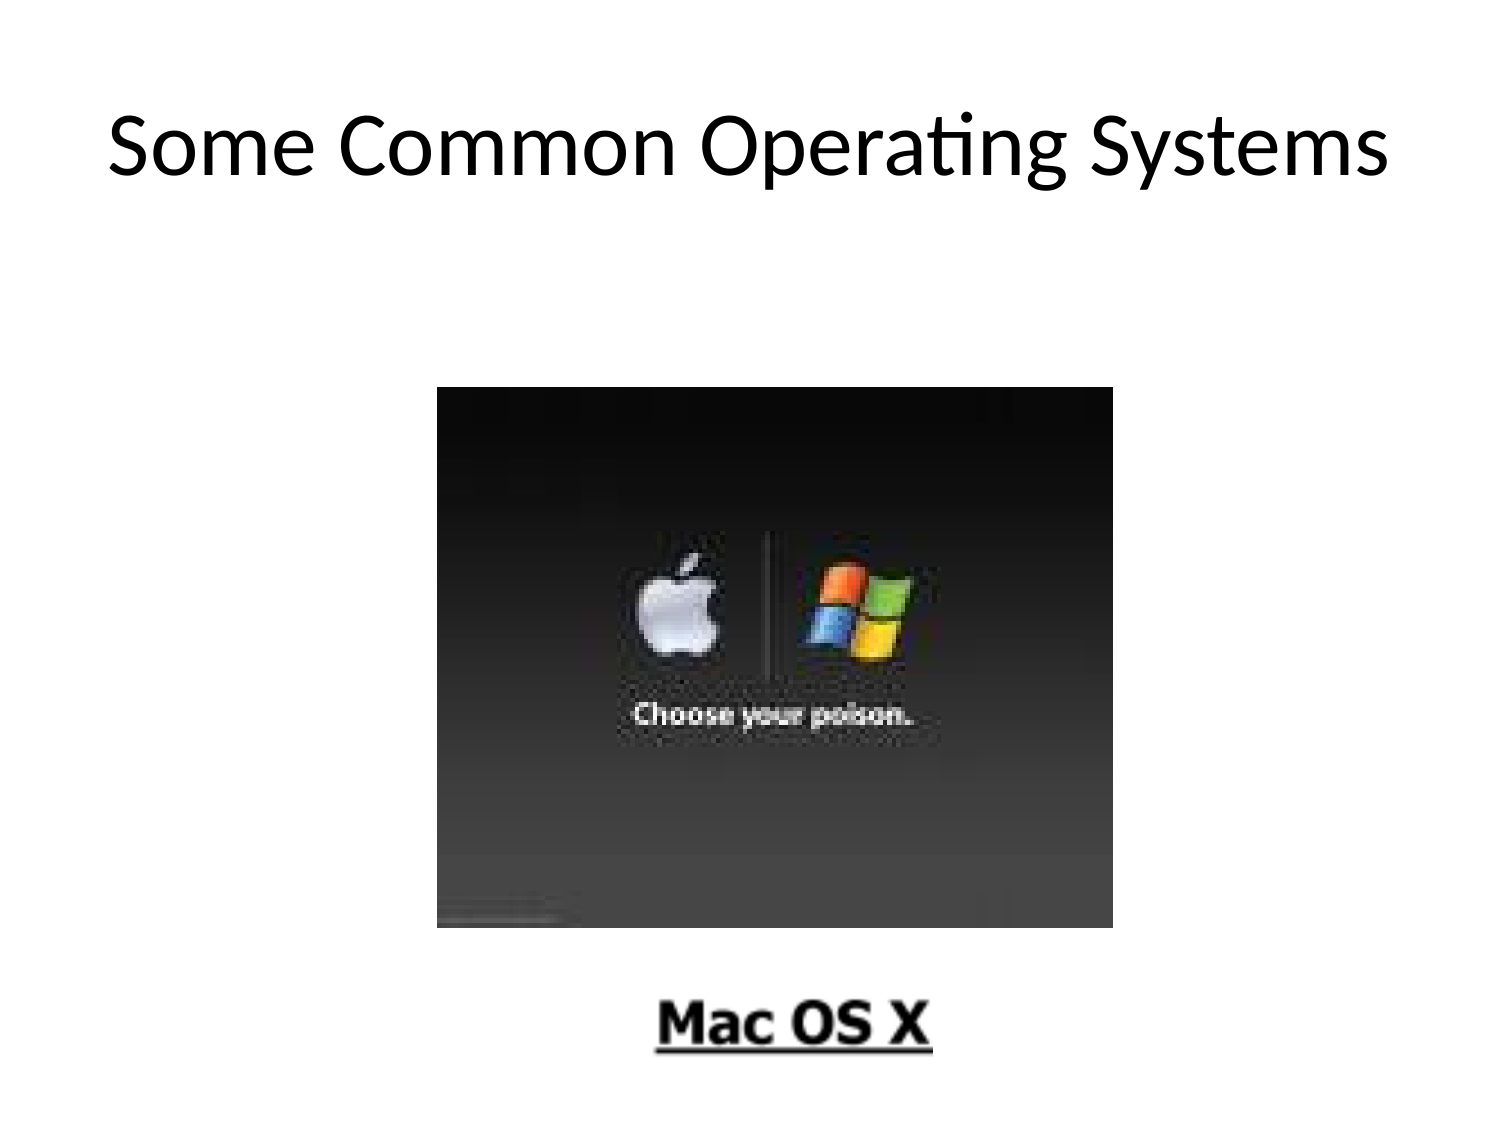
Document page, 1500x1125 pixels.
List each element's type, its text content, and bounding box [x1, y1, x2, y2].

title Some Common Operating Systems [75, 45, 1425, 233]
picture [437, 387, 1113, 928]
picture [637, 974, 933, 1063]
